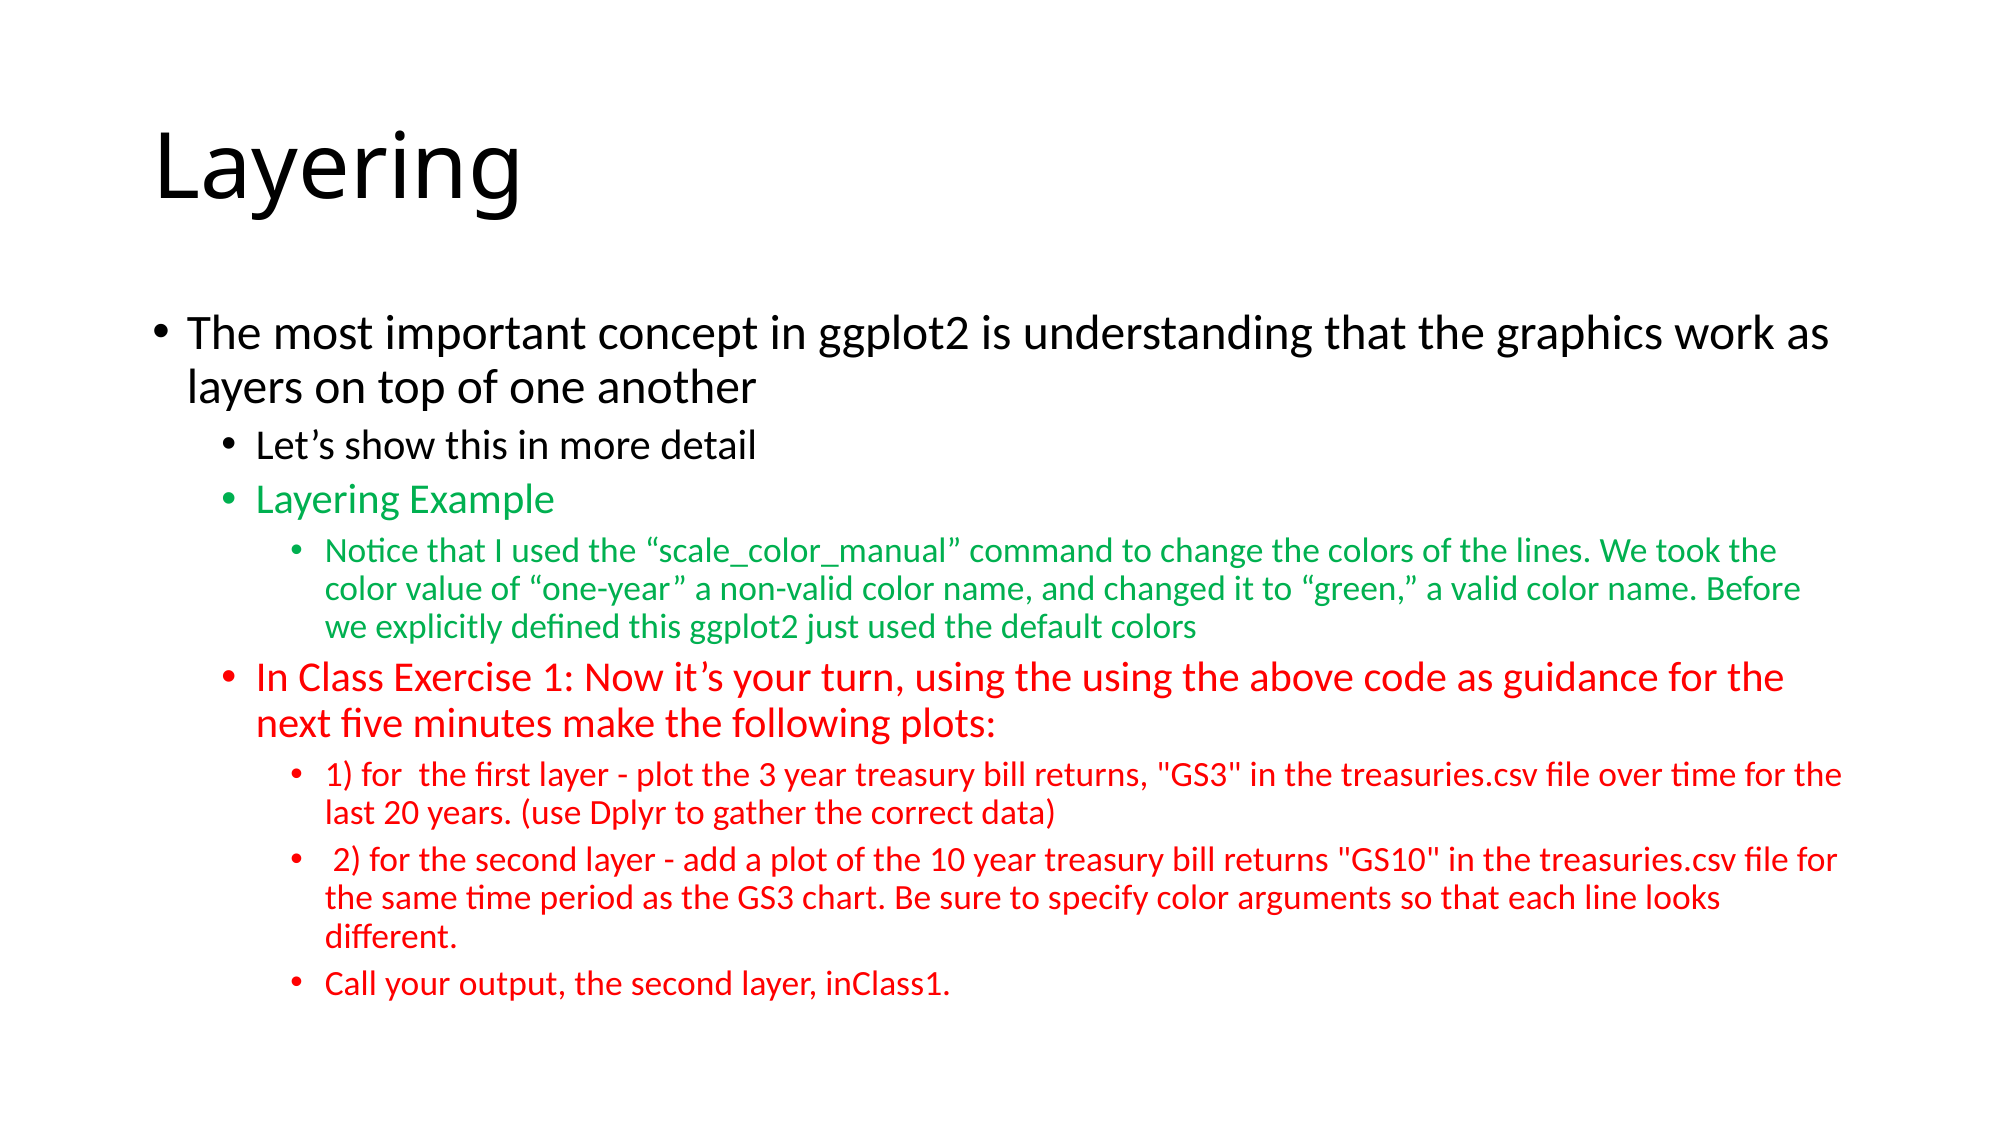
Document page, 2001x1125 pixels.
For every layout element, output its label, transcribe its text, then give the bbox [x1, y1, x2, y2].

list The most important concept in ggplot2 is understanding that the graphics work as layers on top of one another Let’s show this in more detail Layering Example Notice that I used the “scale_color_manual” command to change the colors of the lines. We took the color value of “one-year” a non-valid color name, and changed it to “green,” a valid color name. Before we explicitly defined this ggplot2 just used the default colors In Class Exercise 1: Now it’s your turn, using the using the above code as guidance for the next five minutes make the following plots: 1) for the first layer - plot the 3 year treasury bill returns, "GS3" in the treasuries.csv file over time for the last 20 years. (use Dplyr to gather the correct data) 2) for the second layer - add a plot of the 10 year treasury bill returns "GS10" in the treasuries.csv file for the same time period as the GS3 chart. Be sure to specify color arguments so that each line looks different. Call your output, the second layer, inClass1. [137, 299, 1863, 1014]
title Layering [137, 59, 1863, 278]
